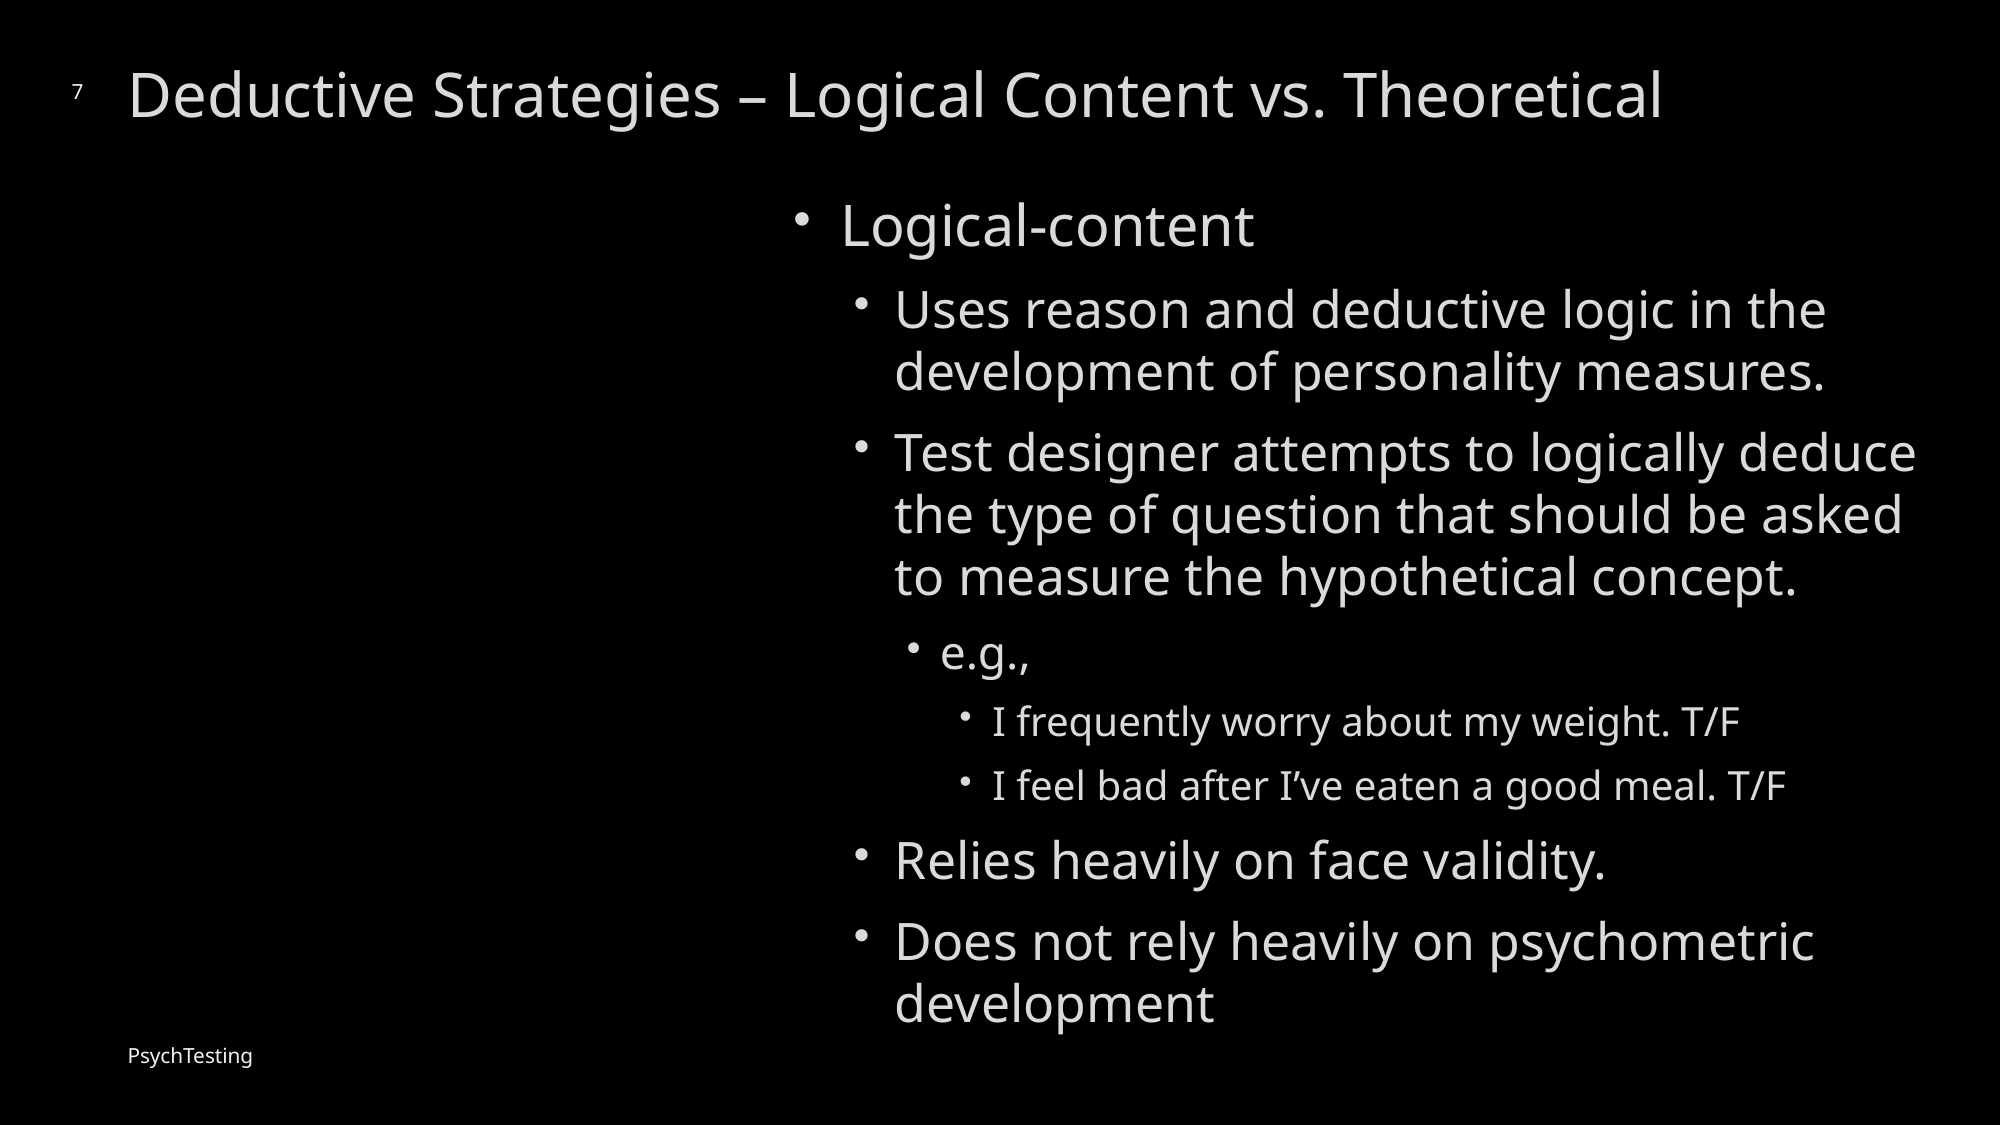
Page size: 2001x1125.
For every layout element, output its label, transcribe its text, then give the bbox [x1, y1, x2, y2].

title Deductive Strategies – Logical Content vs. Theoretical [112, 29, 1950, 155]
footer PsychTesting [112, 1025, 376, 1085]
list Logical-content Uses reason and deductive logic in the development of personality measures. Test designer attempts to logically deduce the type of question that should be asked to measure the hypothetical concept. e.g., I frequently worry about my weight. T/F I feel bad after I’ve eaten a good meal. T/F Relies heavily on face validity. Does not rely heavily on psychometric development [774, 181, 1947, 1075]
slide_number 7 [37, 62, 99, 123]
